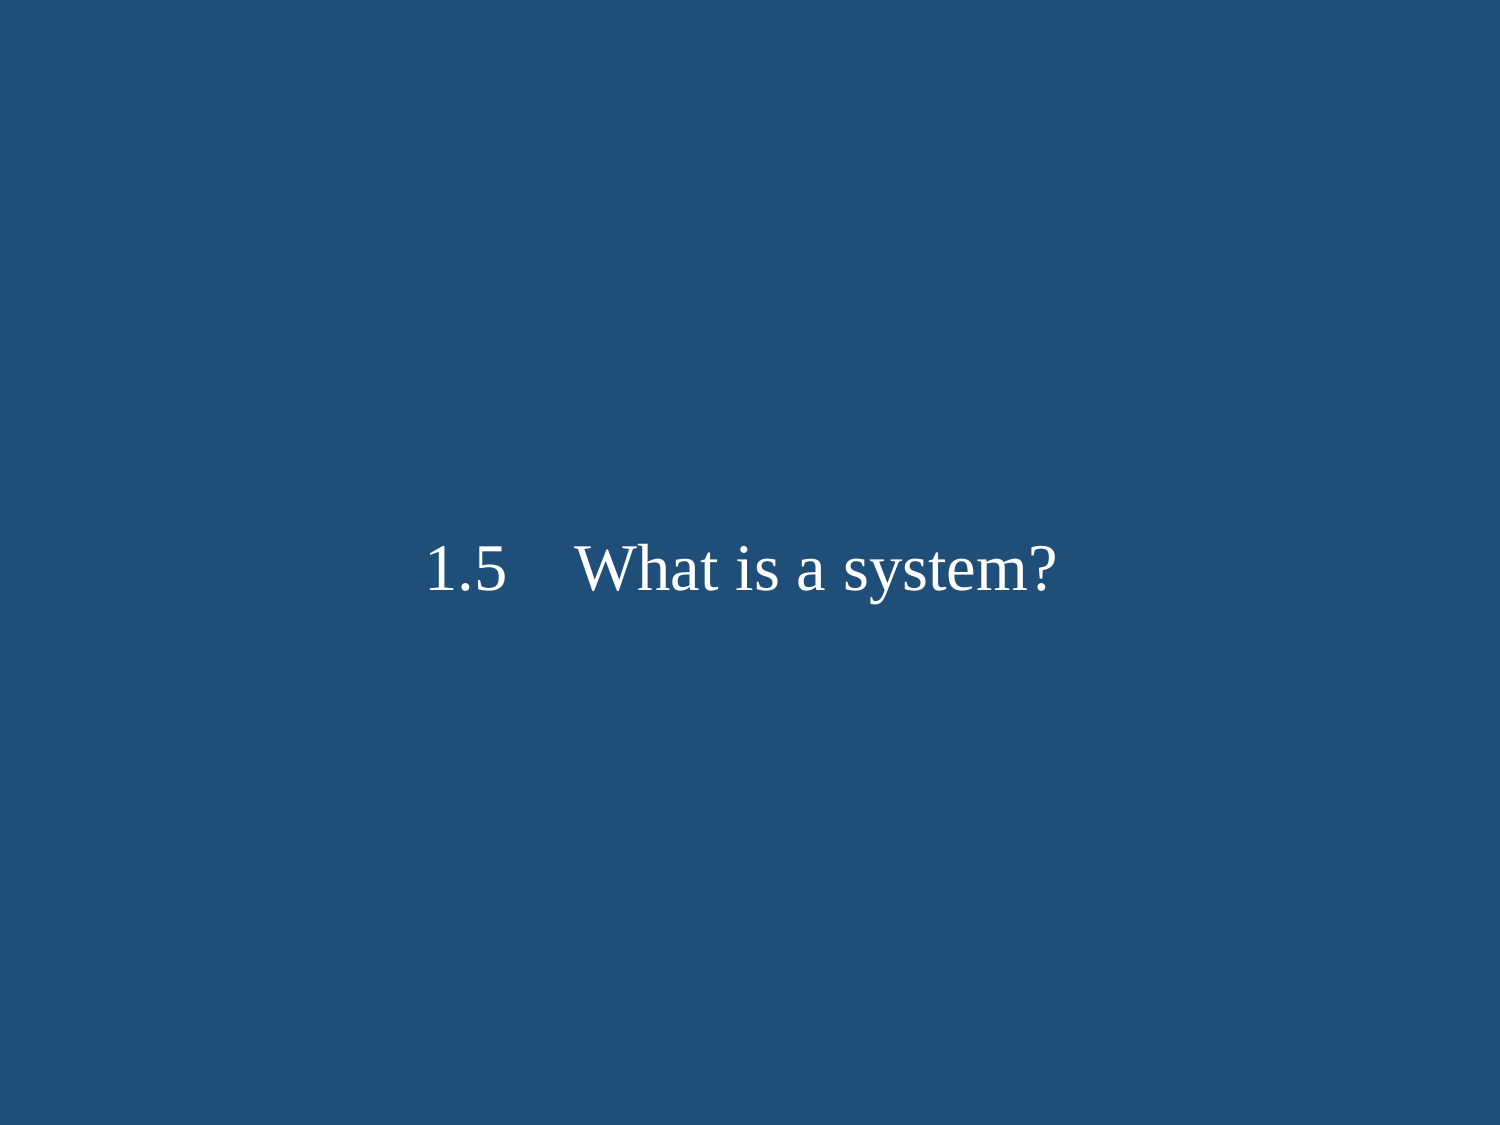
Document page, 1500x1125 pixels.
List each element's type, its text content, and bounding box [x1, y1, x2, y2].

text_box 1.5 What is a system? [50, 516, 1450, 612]
